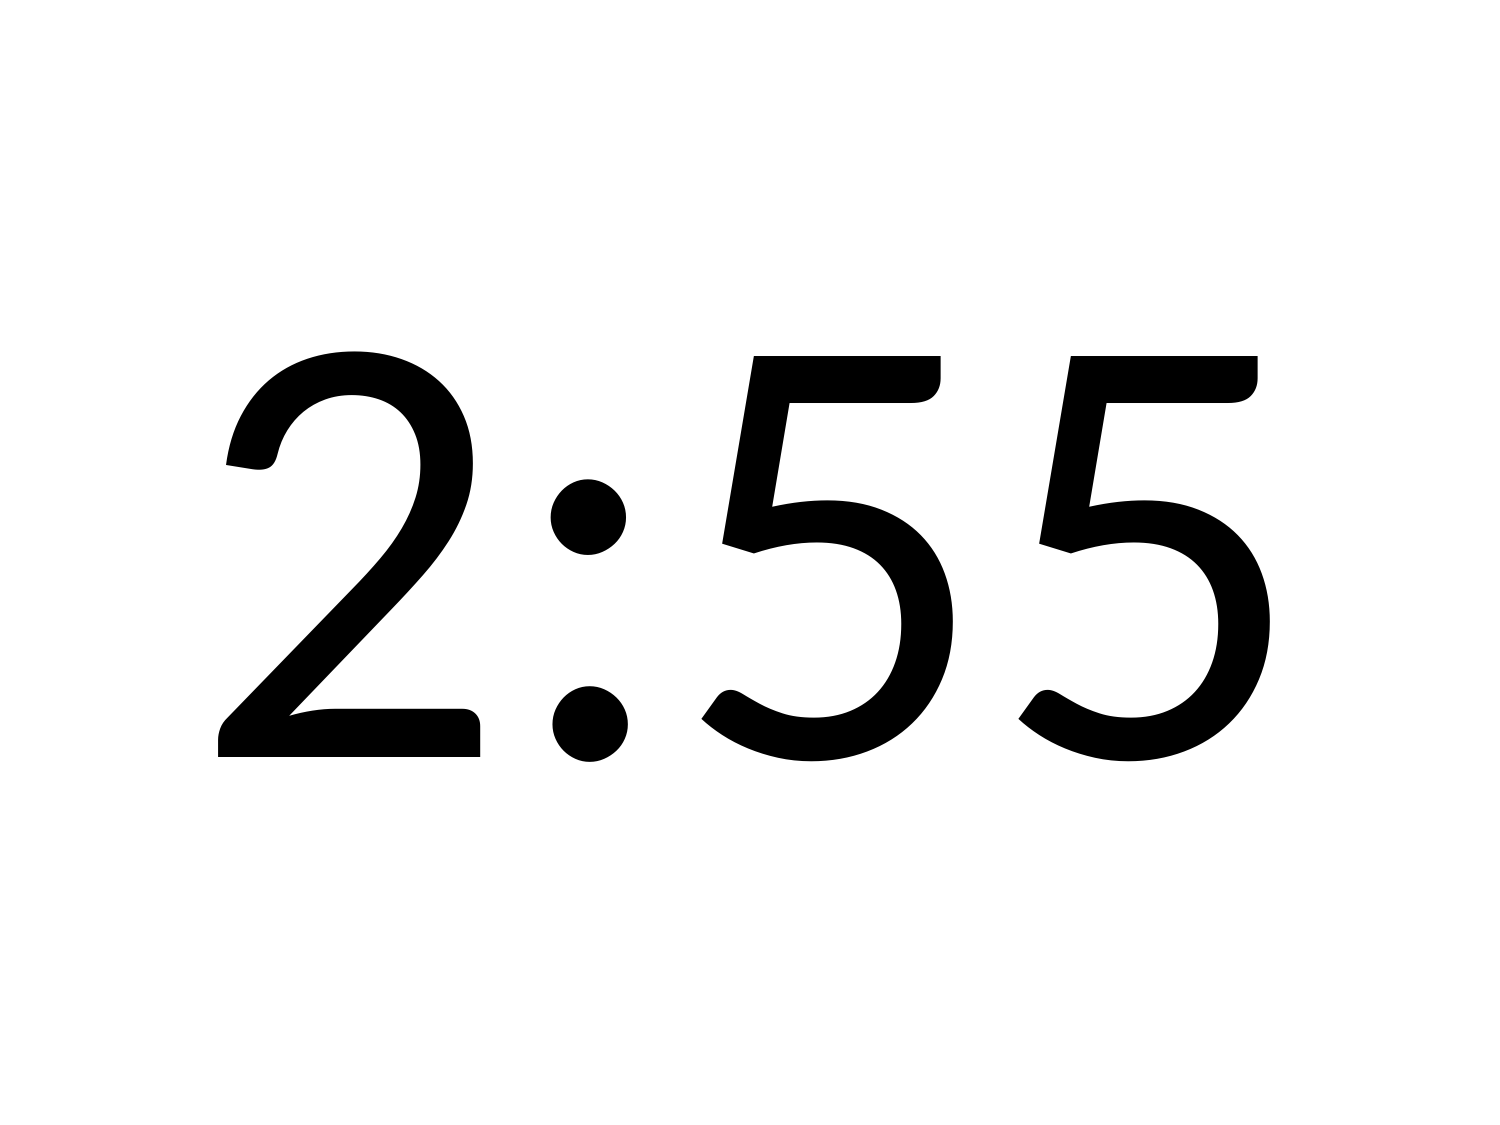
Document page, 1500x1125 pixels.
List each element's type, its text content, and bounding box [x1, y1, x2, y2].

text_box 2:55 [112, 125, 1388, 941]
